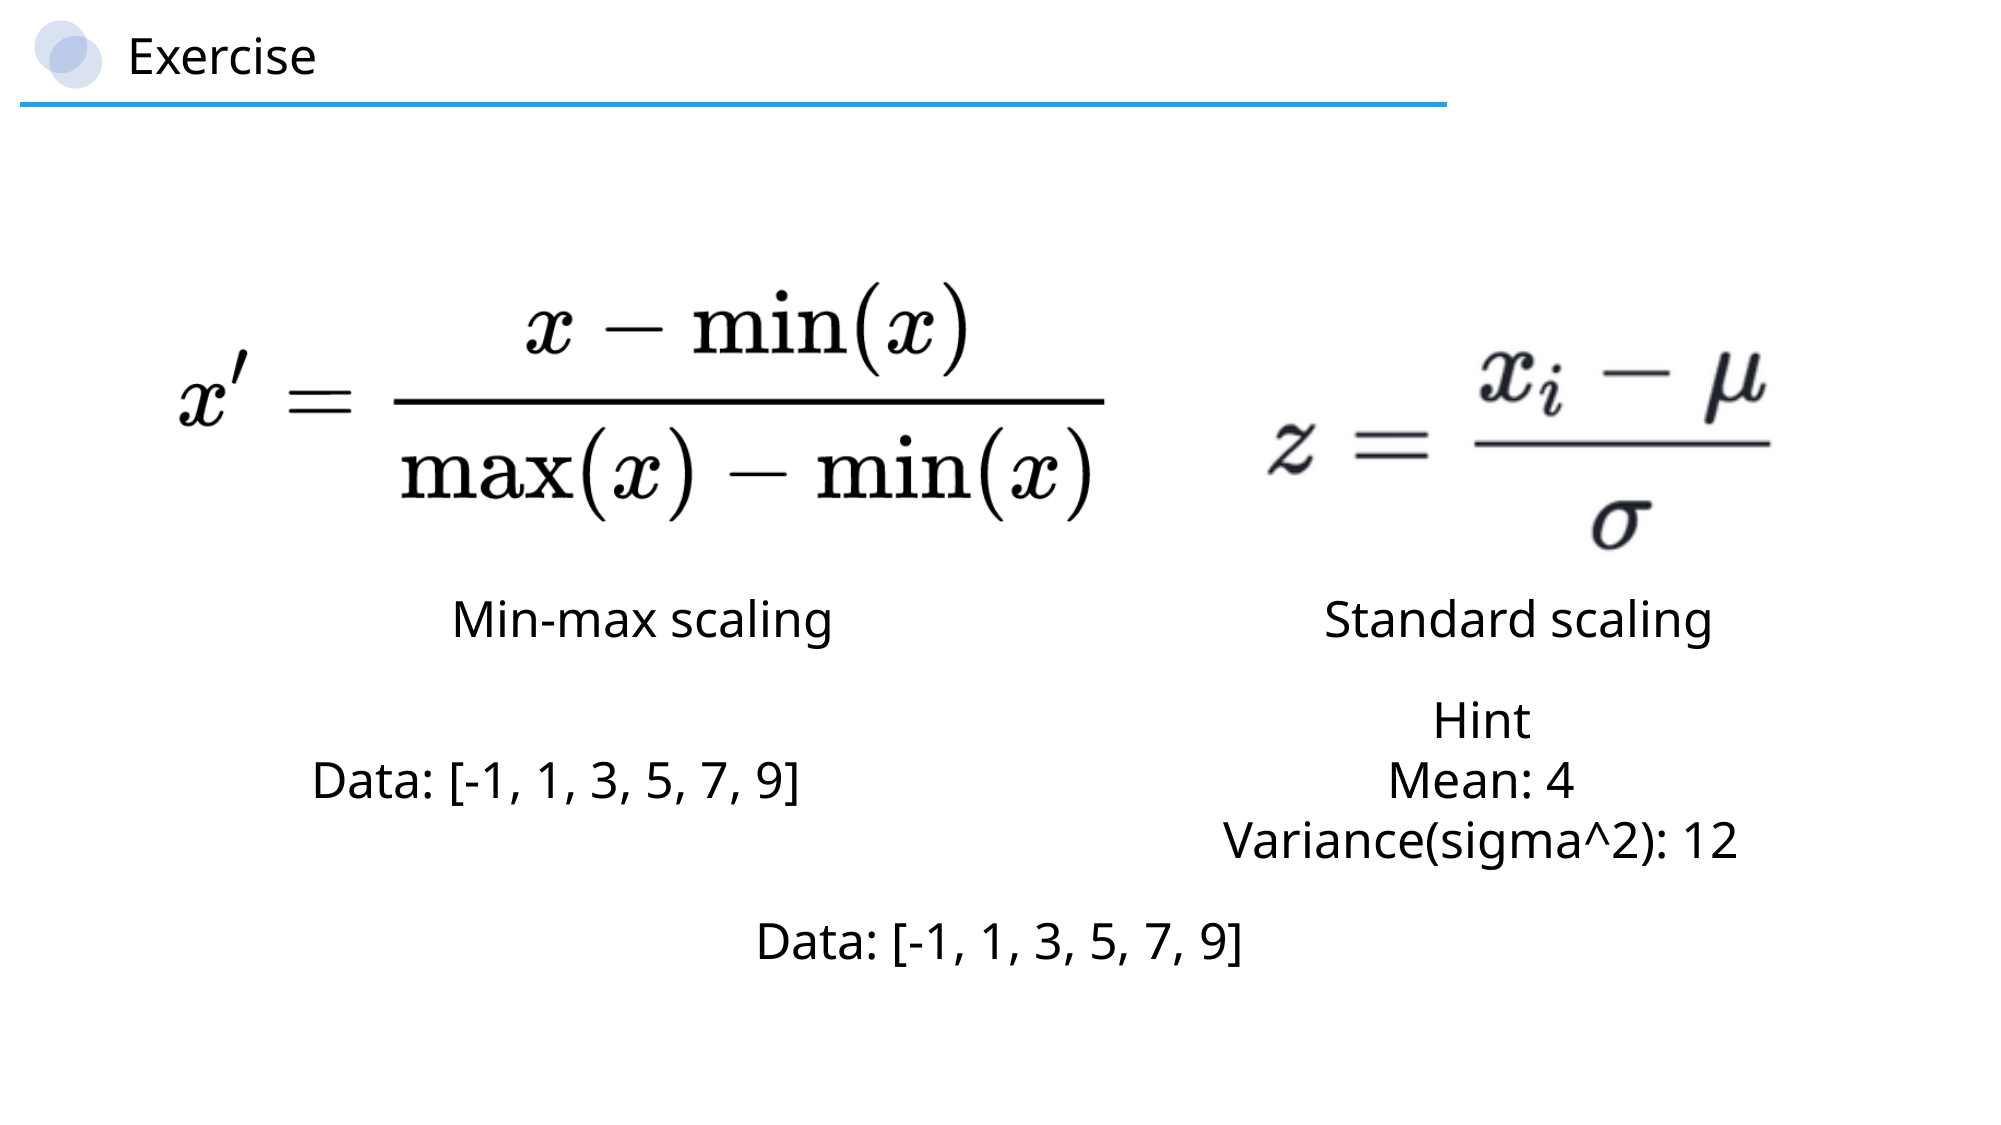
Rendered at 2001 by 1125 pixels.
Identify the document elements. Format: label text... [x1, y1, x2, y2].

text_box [1171, 264, 1868, 657]
text_box Exercise [112, 17, 1346, 92]
text_box Data: [-1, 1, 3, 5, 7, 9] [728, 902, 1272, 978]
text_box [114, 236, 1172, 657]
text_box [48, 34, 104, 90]
text_box Hint Mean: 4 Variance(sigma^2): 12 [1171, 680, 1792, 876]
text_box Data: [-1, 1, 3, 5, 7, 9] [284, 741, 829, 817]
text_box [33, 19, 87, 72]
